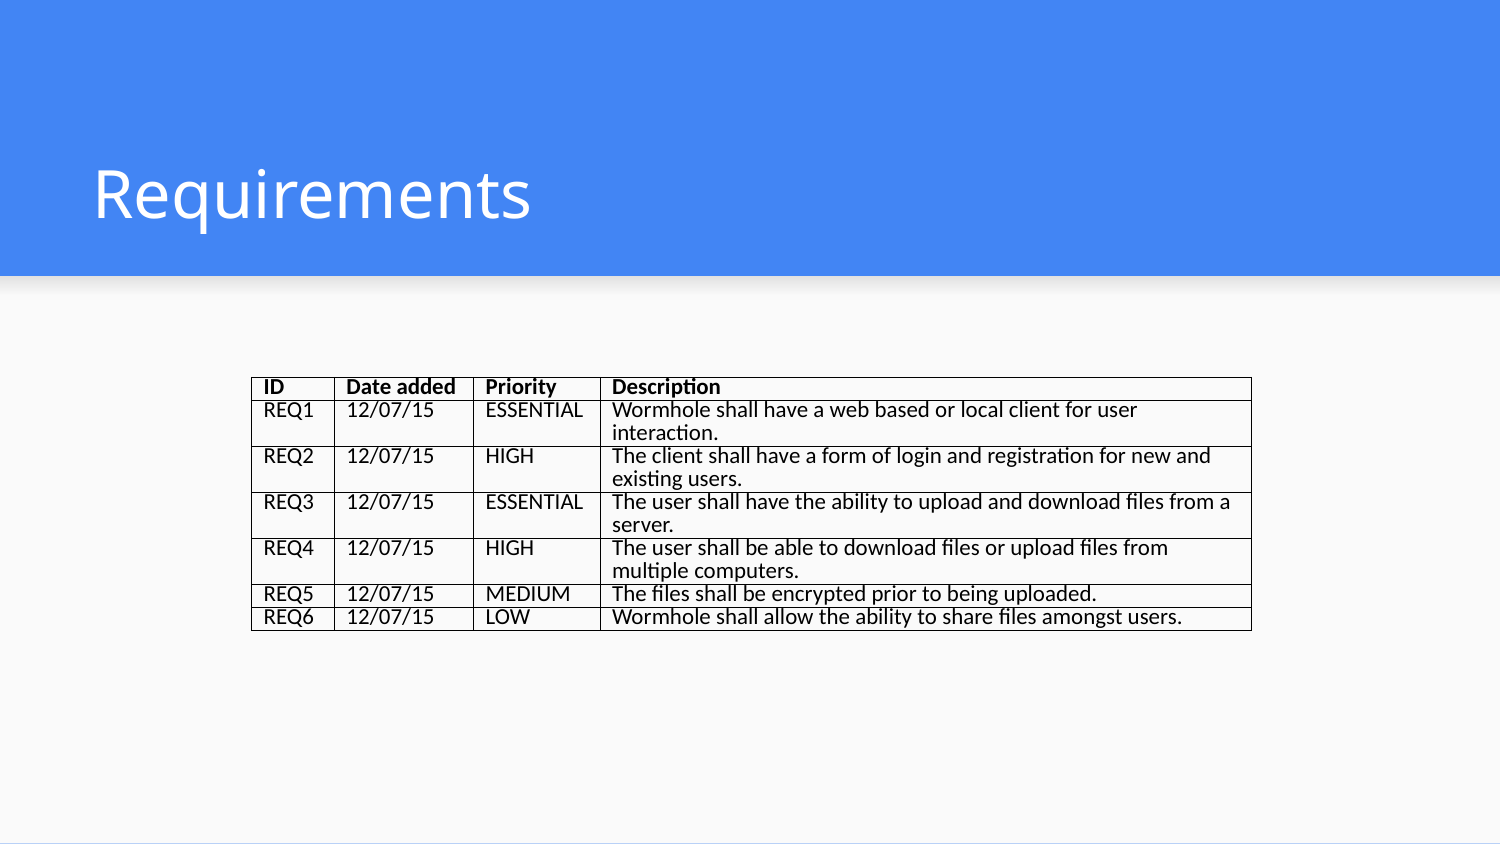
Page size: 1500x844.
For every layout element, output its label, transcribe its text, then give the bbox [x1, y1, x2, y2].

title Requirements [77, 121, 1427, 248]
table_cell The files shall be encrypted prior to being uploaded. [601, 585, 1251, 607]
table_cell The user shall be able to download files or upload files from multiple computers. [601, 539, 1251, 584]
table_cell REQ1 [252, 401, 334, 446]
table_cell ESSENTIAL [474, 493, 600, 538]
table_cell 12/07/15 [335, 585, 473, 607]
table_cell 12/07/15 [335, 447, 473, 492]
table_cell 12/07/15 [335, 608, 473, 630]
table_cell HIGH [474, 539, 600, 584]
table_cell LOW [474, 608, 600, 630]
table_header Priority [474, 378, 600, 400]
table_cell REQ3 [252, 493, 334, 538]
table_cell REQ4 [252, 539, 334, 584]
table_cell MEDIUM [474, 585, 600, 607]
table_cell The client shall have a form of login and registration for new and existing users. [601, 447, 1251, 492]
table_cell REQ5 [252, 585, 334, 607]
table_cell ESSENTIAL [474, 401, 600, 446]
table_cell 12/07/15 [335, 493, 473, 538]
table_header ID [252, 378, 334, 400]
table_cell HIGH [474, 447, 600, 492]
table_header Description [601, 378, 1251, 400]
table_cell REQ2 [252, 447, 334, 492]
table_cell Wormhole shall allow the ability to share files amongst users. [601, 608, 1251, 630]
table_cell 12/07/15 [335, 539, 473, 584]
table_cell REQ6 [252, 608, 334, 630]
table_cell 12/07/15 [335, 401, 473, 446]
table_cell The user shall have the ability to upload and download files from a server. [601, 493, 1251, 538]
table_cell Wormhole shall have a web based or local client for user interaction. [601, 401, 1251, 446]
table_header Date added [335, 378, 473, 400]
